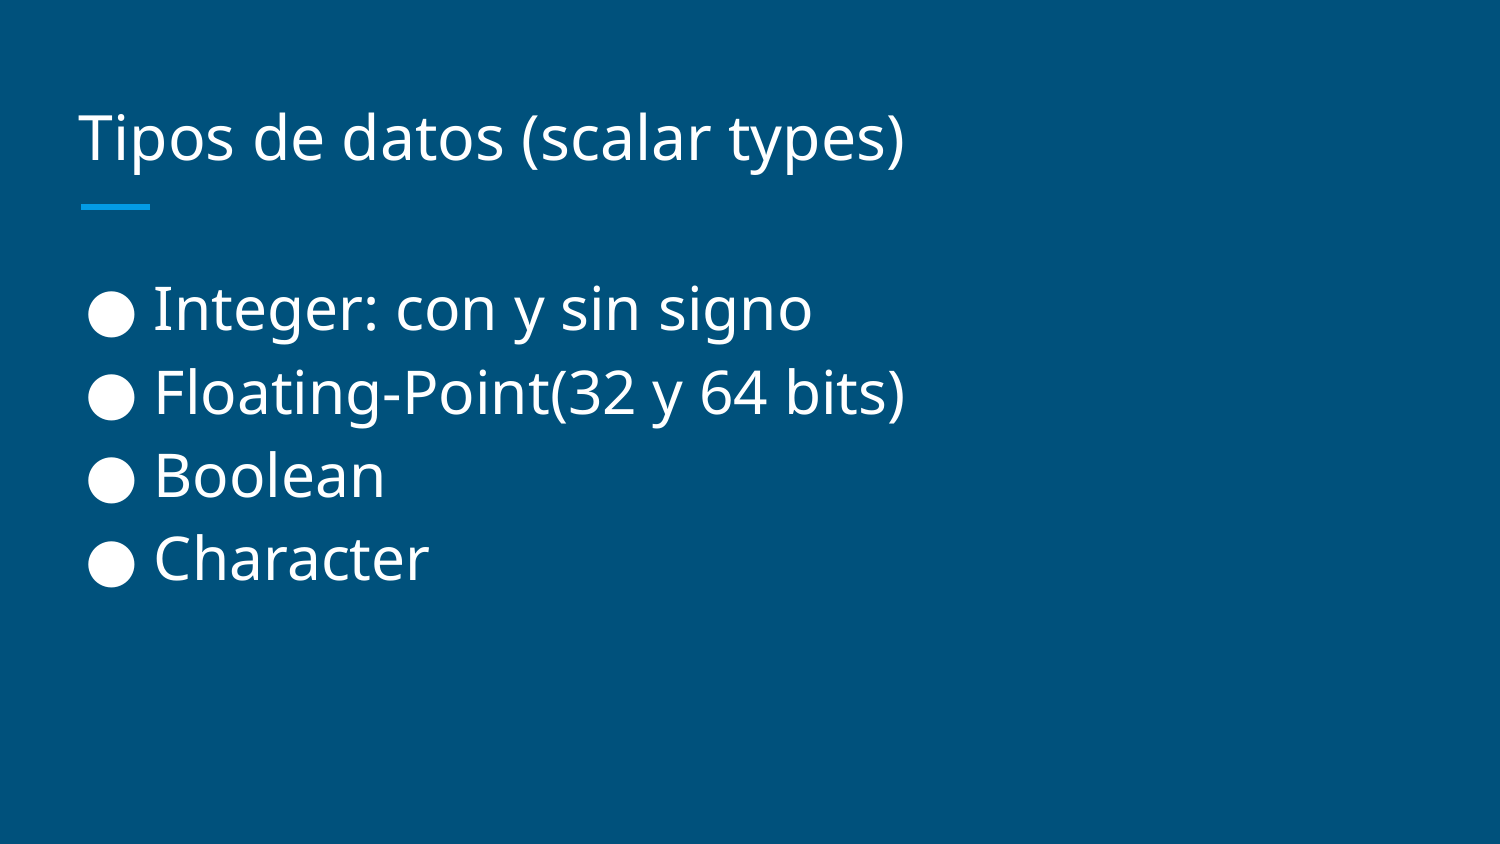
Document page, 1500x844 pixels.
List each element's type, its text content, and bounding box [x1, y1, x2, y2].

title Tipos de datos (scalar types) [63, 75, 1437, 188]
list Integer: con y sin signo Floating-Point(32 y 64 bits) Boolean Character [63, 244, 1437, 750]
